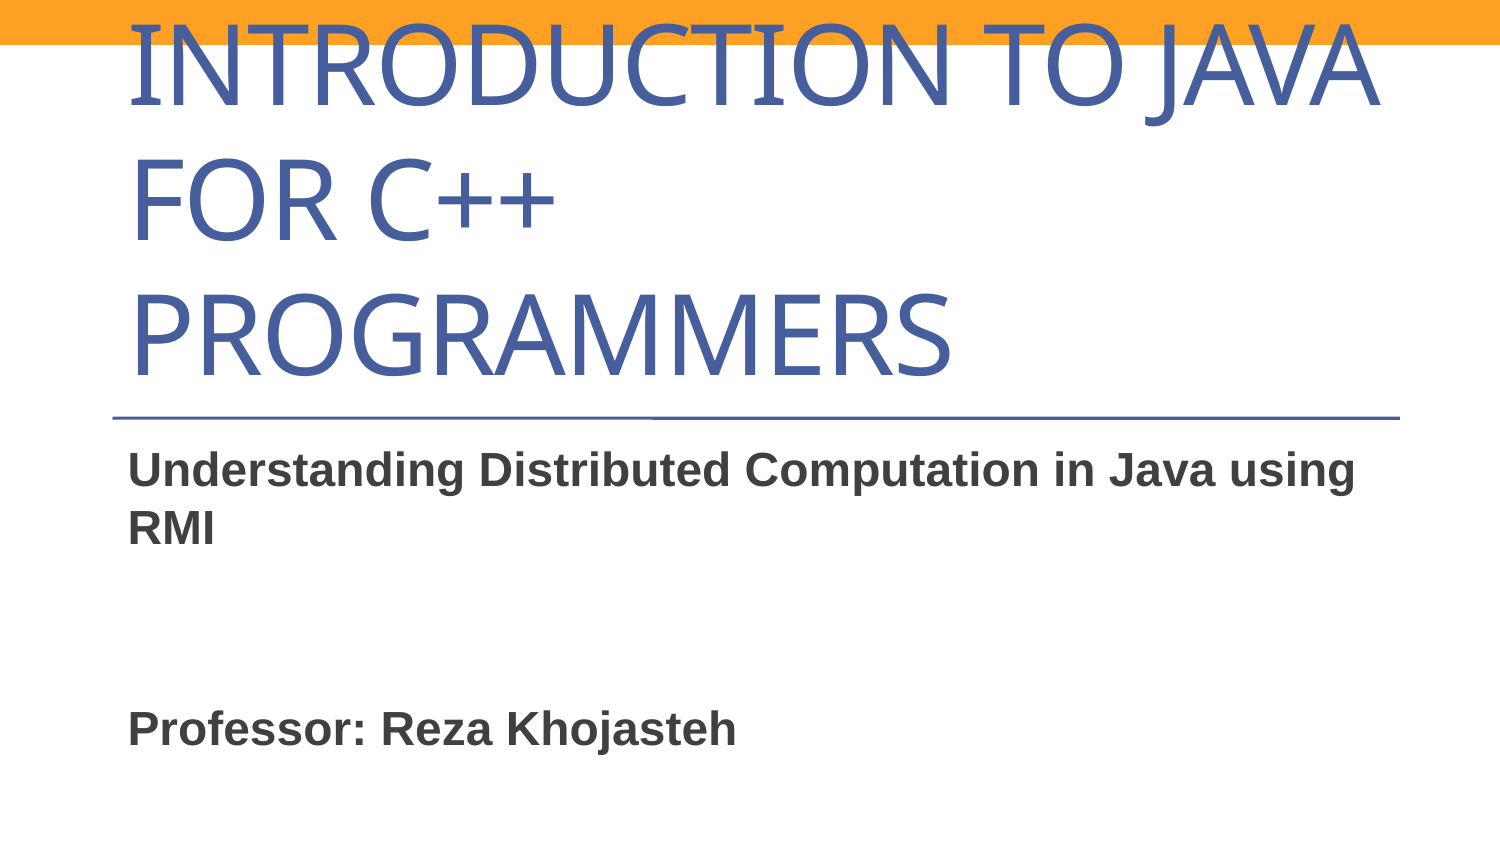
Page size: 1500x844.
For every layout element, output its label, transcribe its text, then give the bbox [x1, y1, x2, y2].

subtitle Understanding Distributed Computation in Java using RMI Professor: Reza Khojasteh [112, 431, 1412, 765]
title Introduction to Java for C++ Programmers [112, 168, 1400, 406]
